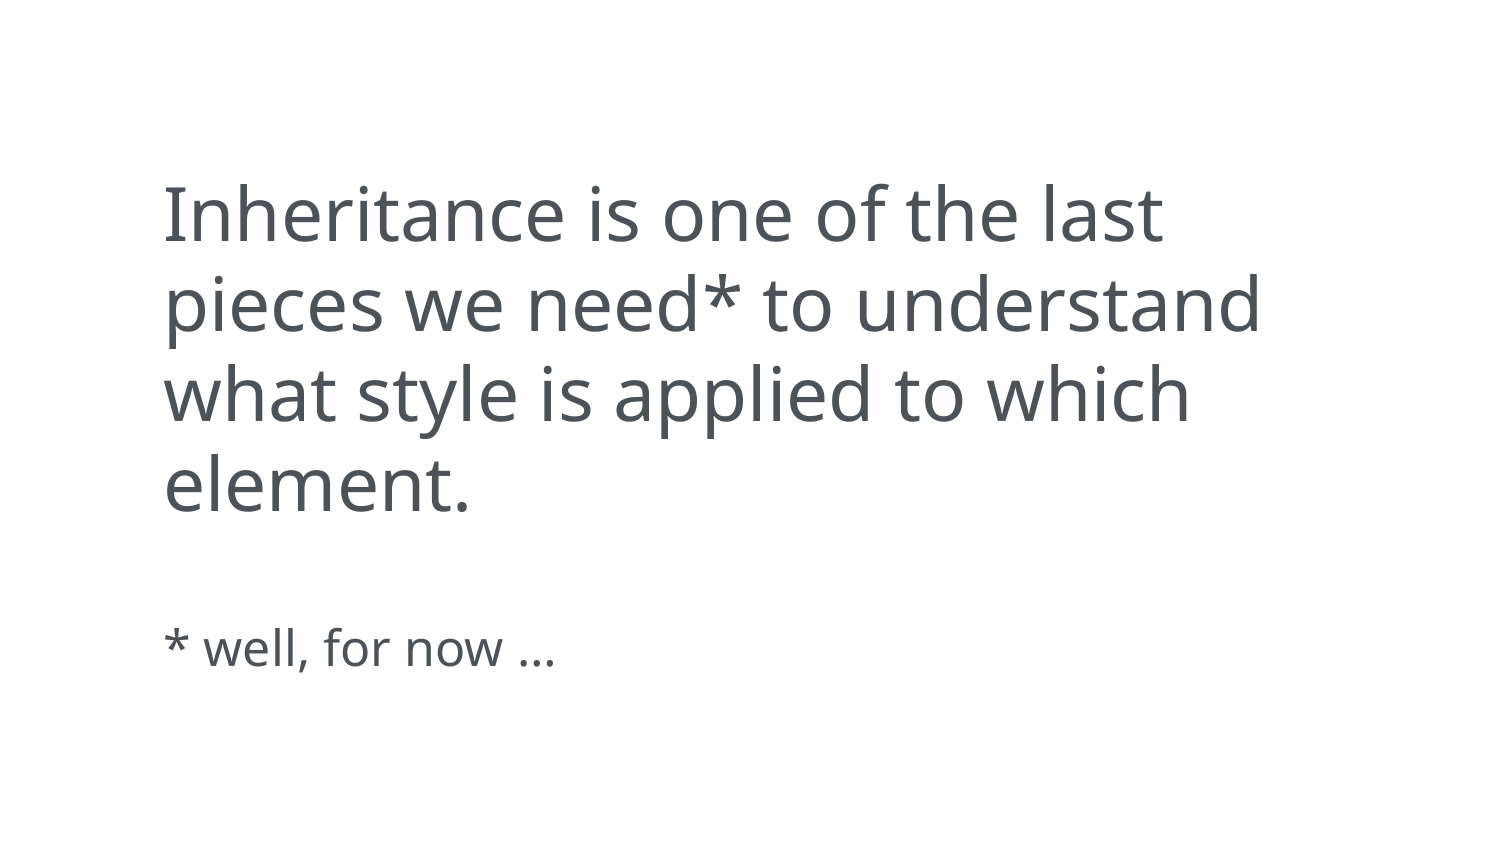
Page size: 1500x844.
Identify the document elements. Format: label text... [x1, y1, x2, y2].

text_box Inheritance is one of the last pieces we need* to understand what style is applied to which element. * well, for now … [148, 190, 1352, 654]
